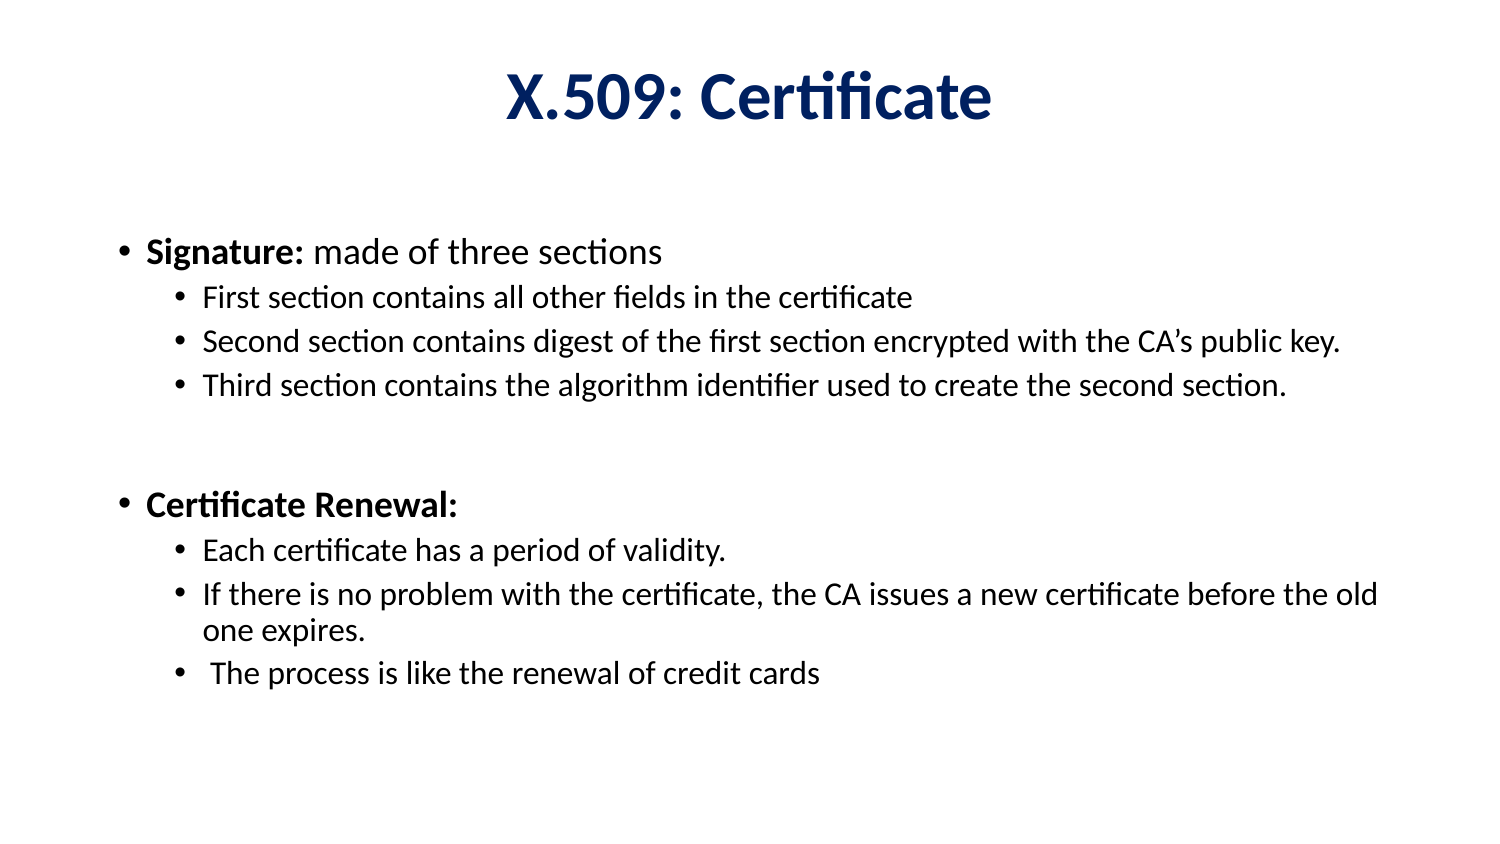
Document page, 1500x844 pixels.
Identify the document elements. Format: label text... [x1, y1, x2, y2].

title X.509: Certificate [103, 44, 1397, 208]
list Signature: made of three sections First section contains all other fields in the certificate Second section contains digest of the first section encrypted with the CA’s public key. Third section contains the algorithm identifier used to create the second section. Certificate Renewal: Each certificate has a period of validity. If there is no problem with the certificate, the CA issues a new certificate before the old one expires. The process is like the renewal of credit cards [103, 224, 1397, 760]
